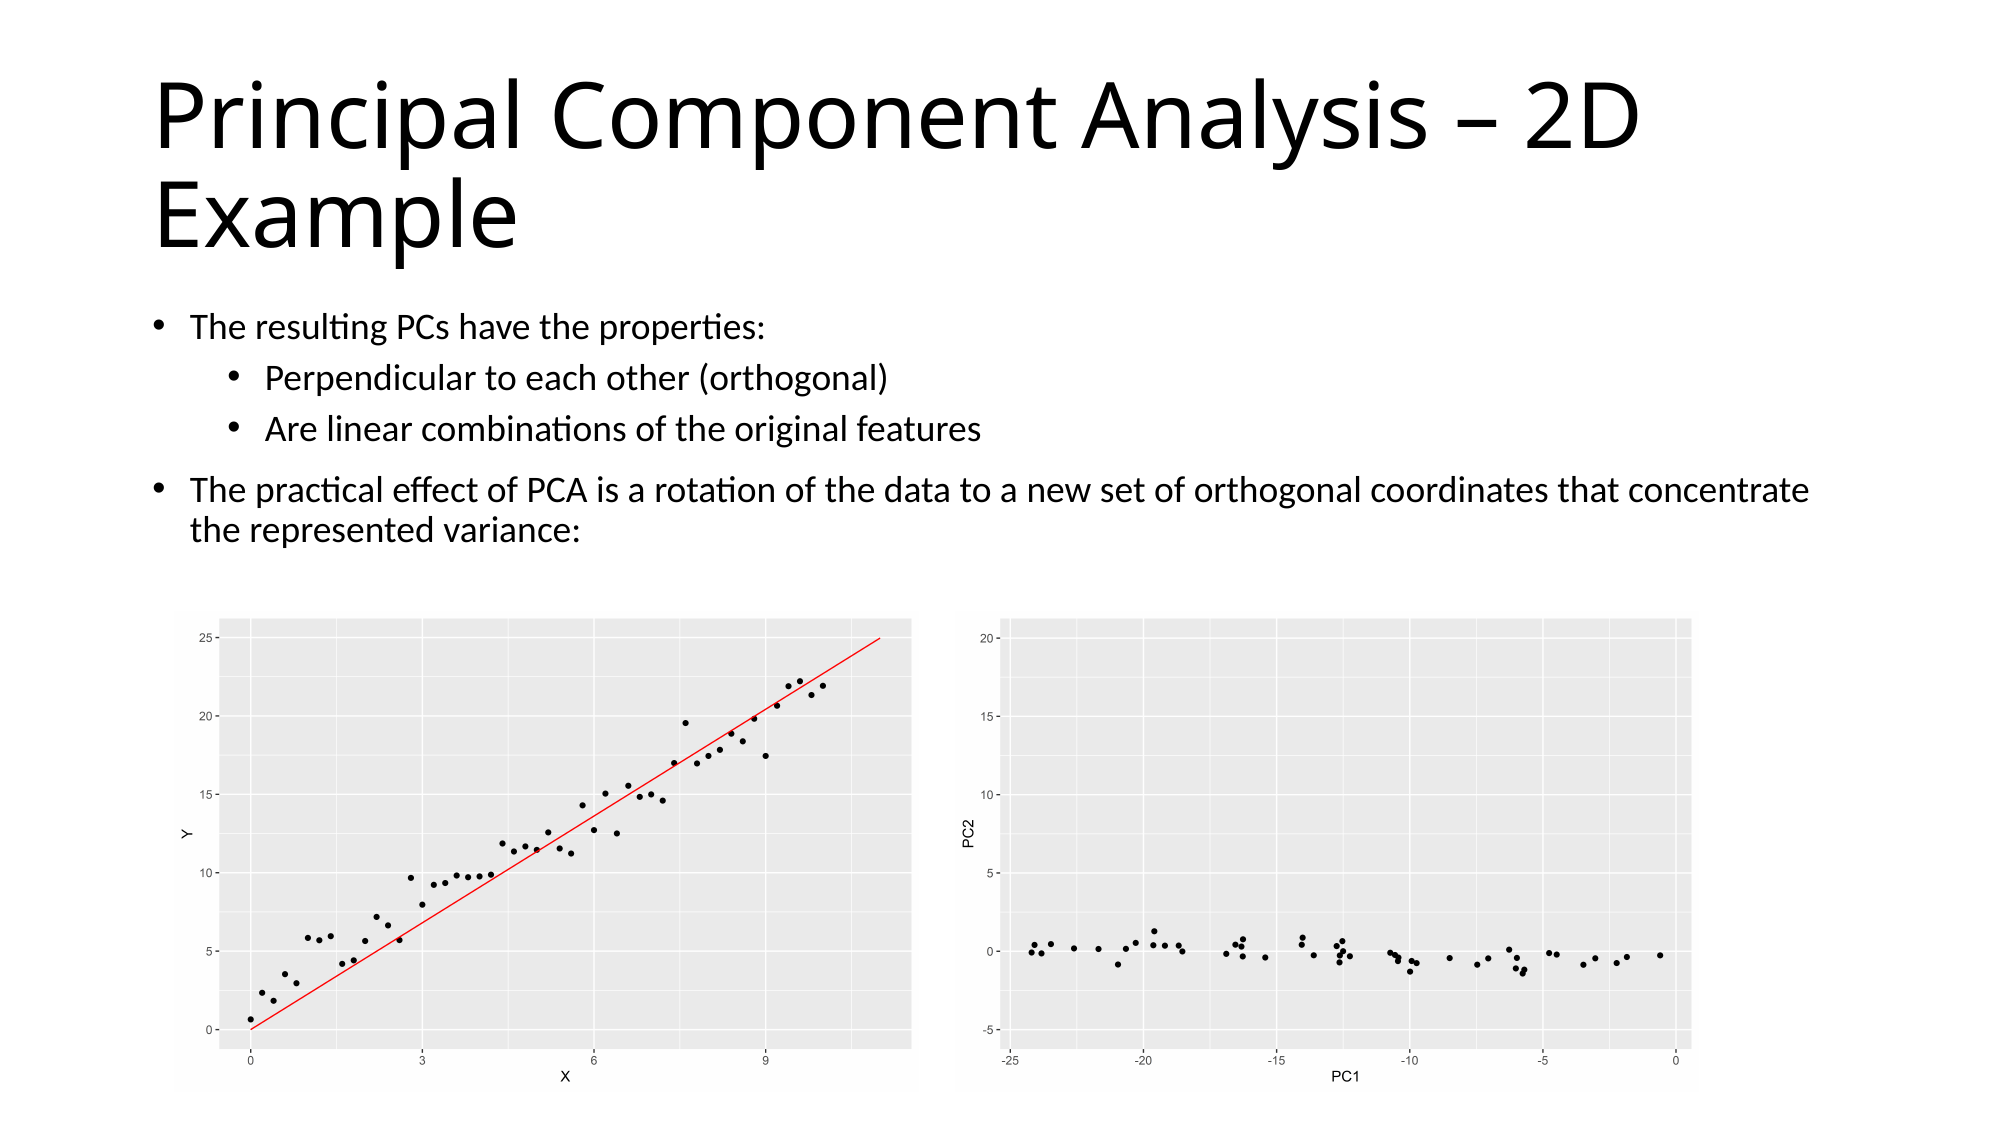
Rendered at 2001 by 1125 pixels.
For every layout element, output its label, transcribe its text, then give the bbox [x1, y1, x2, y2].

title Principal Component Analysis – 2D Example [137, 59, 1863, 278]
picture [955, 611, 1699, 1092]
list The resulting PCs have the properties: Perpendicular to each other (orthogonal) Are linear combinations of the original features The practical effect of PCA is a rotation of the data to a new set of orthogonal coordinates that concentrate the represented variance: [137, 299, 1863, 1014]
picture [174, 611, 919, 1092]
